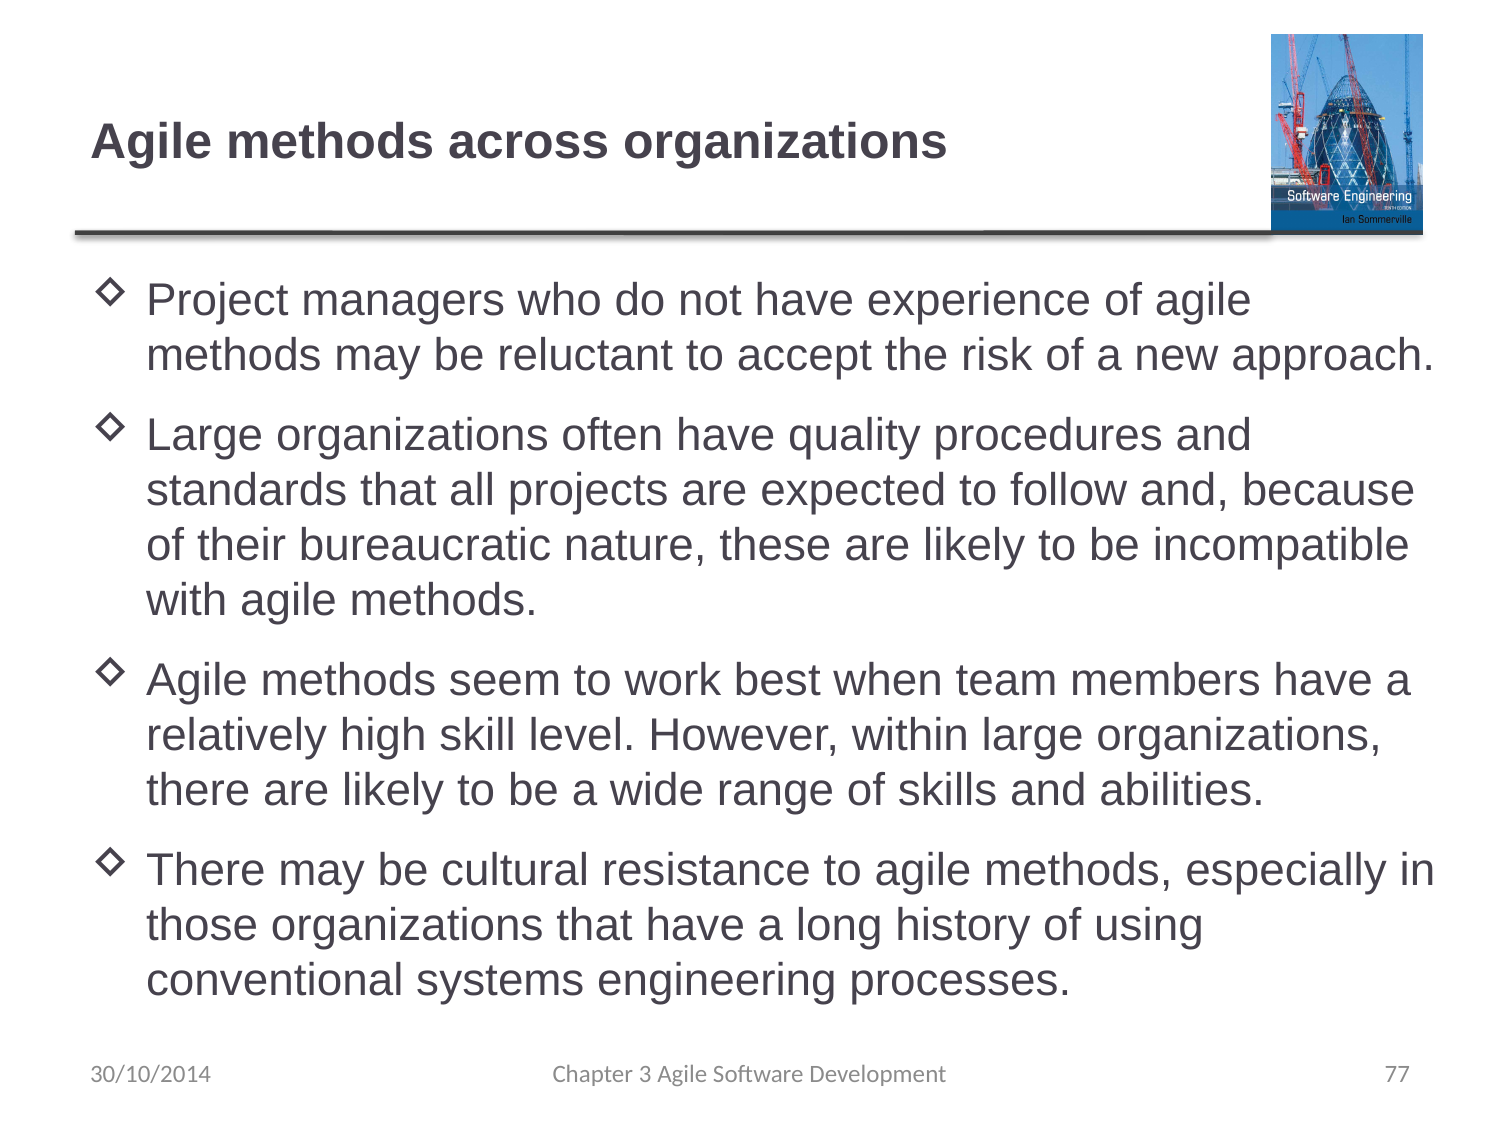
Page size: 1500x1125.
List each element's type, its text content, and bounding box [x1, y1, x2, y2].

footer Chapter 3 Agile Software Development [512, 1042, 988, 1103]
slide_number 77 [1074, 1042, 1425, 1103]
title Agile methods across organizations [74, 44, 1272, 233]
picture [1271, 34, 1423, 230]
list Project managers who do not have experience of agile methods may be reluctant to accept the risk of a new approach. Large organizations often have quality procedures and standards that all projects are expected to follow and, because of their bureaucratic nature, these are likely to be incompatible with agile methods. Agile methods seem to work best when team members have a relatively high skill level. However, within large organizations, there are likely to be a wide range of skills and abilities. There may be cultural resistance to agile methods, especially in those organizations that have a long history of using conventional systems engineering processes. [75, 262, 1455, 1005]
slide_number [75, 1042, 425, 1103]
